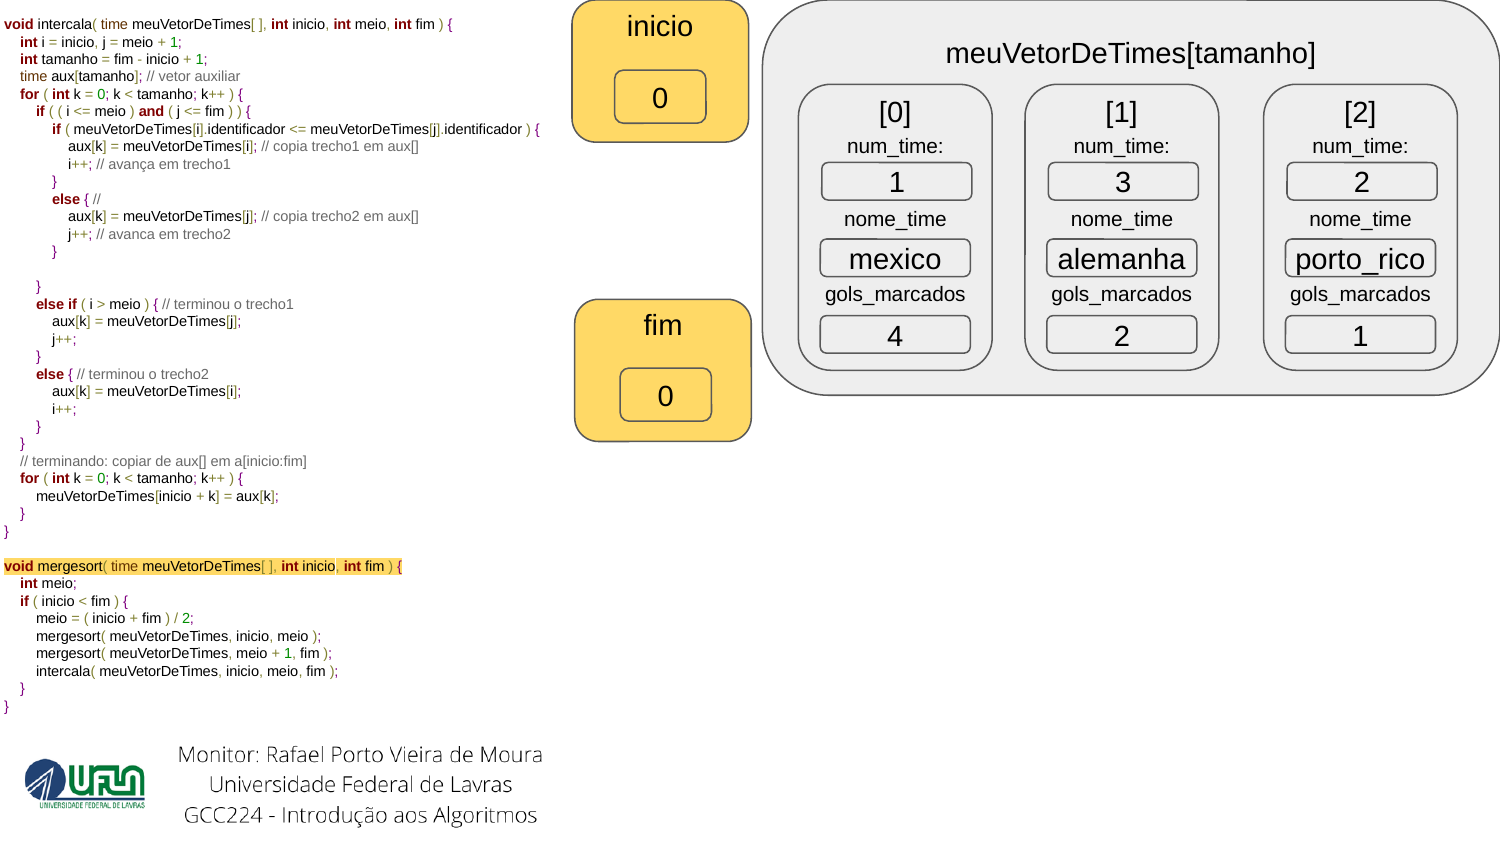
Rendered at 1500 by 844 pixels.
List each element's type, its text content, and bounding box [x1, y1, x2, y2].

picture [1451, 0, 1500, 55]
text_box fim [574, 299, 752, 442]
text_box 2 [1286, 162, 1438, 201]
text_box 0 [614, 70, 707, 124]
text_box 4 [820, 315, 971, 354]
text_box porto_rico [1285, 238, 1436, 277]
text_box [2] num_time: nome_time gols_marcados [1263, 84, 1458, 371]
text_box void intercala( time meuVetorDeTimes[ ], int inicio, int meio, int fim ) { int i = inicio, j = meio + 1; int tamanho = fim - inicio + 1; time aux[tamanho]; // vetor auxiliar for ( int k = 0; k < tamanho; k++ ) { if ( ( i <= meio ) and ( j <= fim ) ) { if ( meuVetorDeTimes[i].identificador <= meuVetorDeTimes[j].identificador ) { aux[k] = meuVetorDeTimes[i]; // copia trecho1 em aux[] i++; // avança em trecho1 } else { // aux[k] = meuVetorDeTimes[j]; // copia trecho2 em aux[] j++; // avanca em trecho2 } } else if ( i > meio ) { // terminou o trecho1 aux[k] = meuVetorDeTimes[j]; j++; } else { // terminou o trecho2 aux[k] = meuVetorDeTimes[i]; i++; } } // terminando: copiar de aux[] em a[inicio:fim] for ( int k = 0; k < tamanho; k++ ) { meuVetorDeTimes[inicio + k] = aux[k]; } } void mergesort( time meuVetorDeTimes[ ], int inicio, int fim ) { int meio; if ( inicio < fim ) { meio = ( inicio + fim ) / 2; mergesort( meuVetorDeTimes, inicio, meio ); mergesort( meuVetorDeTimes, meio + 1, fim ); intercala( meuVetorDeTimes, inicio, meio, fim ); } } [0, 0, 561, 747]
text_box mexico [820, 238, 971, 277]
text_box 3 [1048, 162, 1199, 201]
text_box 1 [1285, 315, 1436, 354]
text_box [1] num_time: nome_time gols_marcados [1024, 84, 1219, 371]
text_box alemanha [1046, 238, 1197, 277]
picture [0, 0, 1500, 844]
text_box 1 [821, 162, 972, 201]
text_box 0 [620, 368, 712, 422]
text_box [0] num_time: nome_time gols_marcados [798, 84, 993, 371]
text_box meuVetorDeTimes[tamanho] [762, 0, 1500, 396]
text_box 2 [1046, 315, 1197, 354]
text_box inicio [572, 0, 749, 143]
